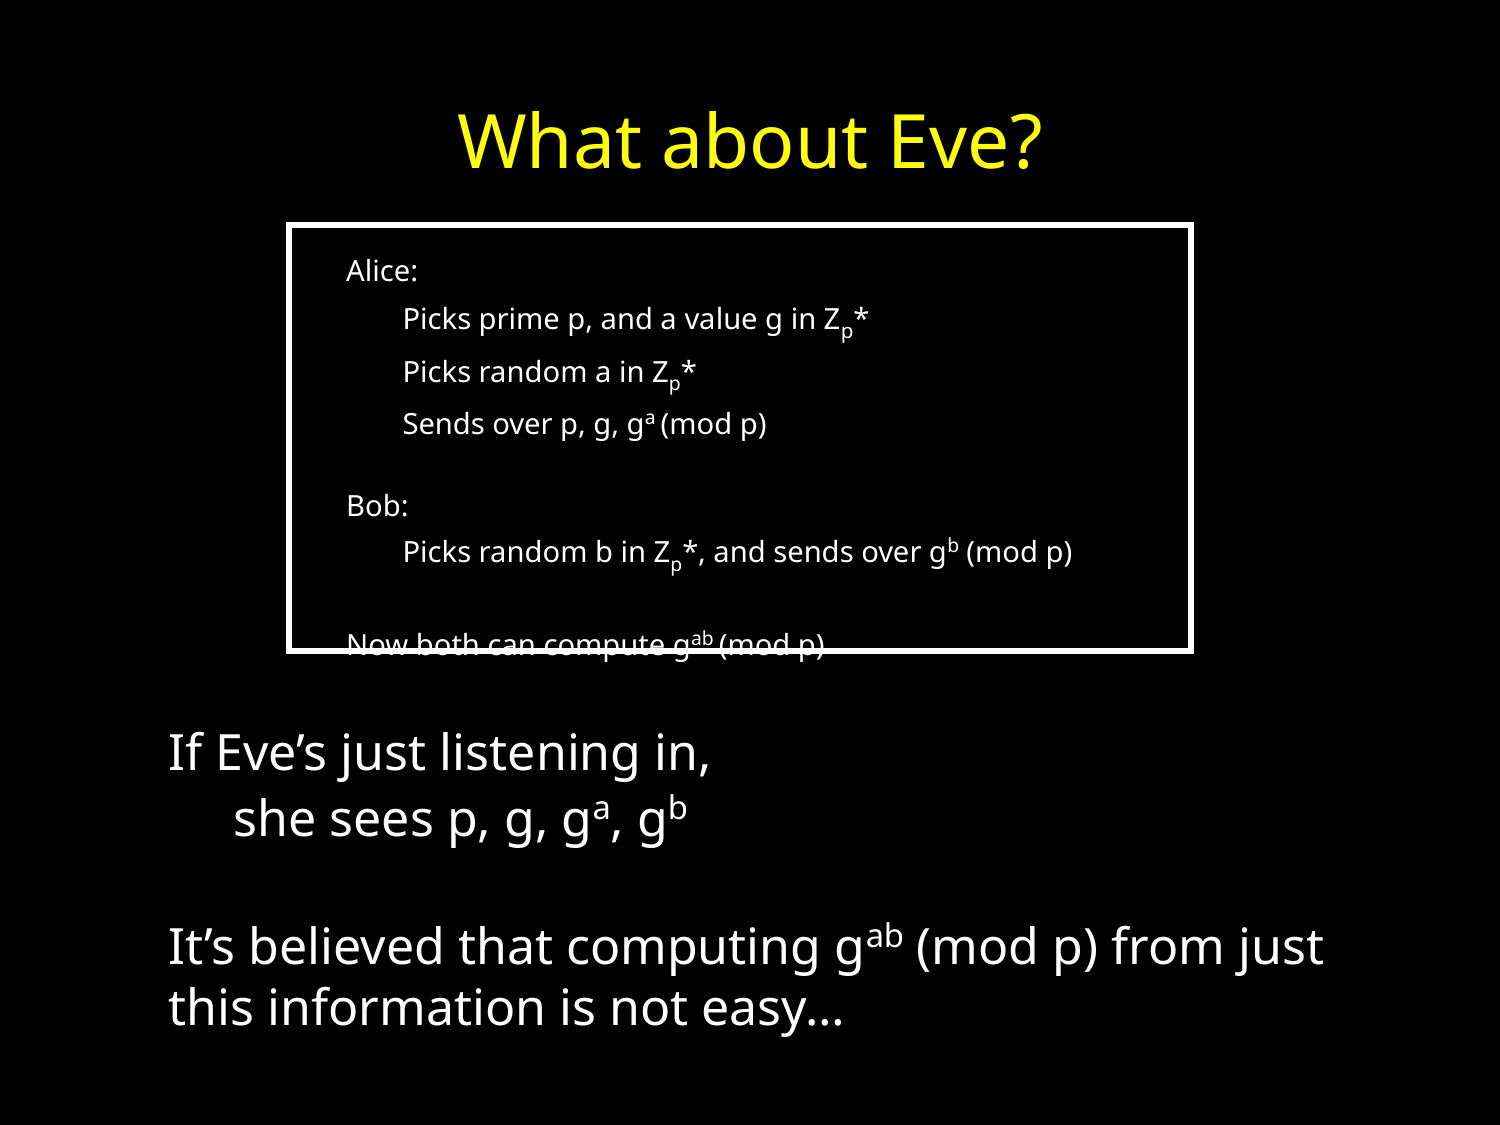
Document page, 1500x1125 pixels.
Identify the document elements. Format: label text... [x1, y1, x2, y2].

title What about Eve? [75, 45, 1425, 233]
list Alice: Picks prime p, and a value g in Zp* Picks random a in Zp* Sends over p, g, ga (mod p) Bob: Picks random b in Zp*, and sends over gb (mod p) Now both can compute gab (mod p) [331, 244, 1169, 648]
text_box If Eve’s just listening in, she sees p, g, ga, gb It’s believed that computing gab (mod p) from just this information is not easy… [123, 713, 1370, 1043]
text_box [289, 224, 1192, 651]
